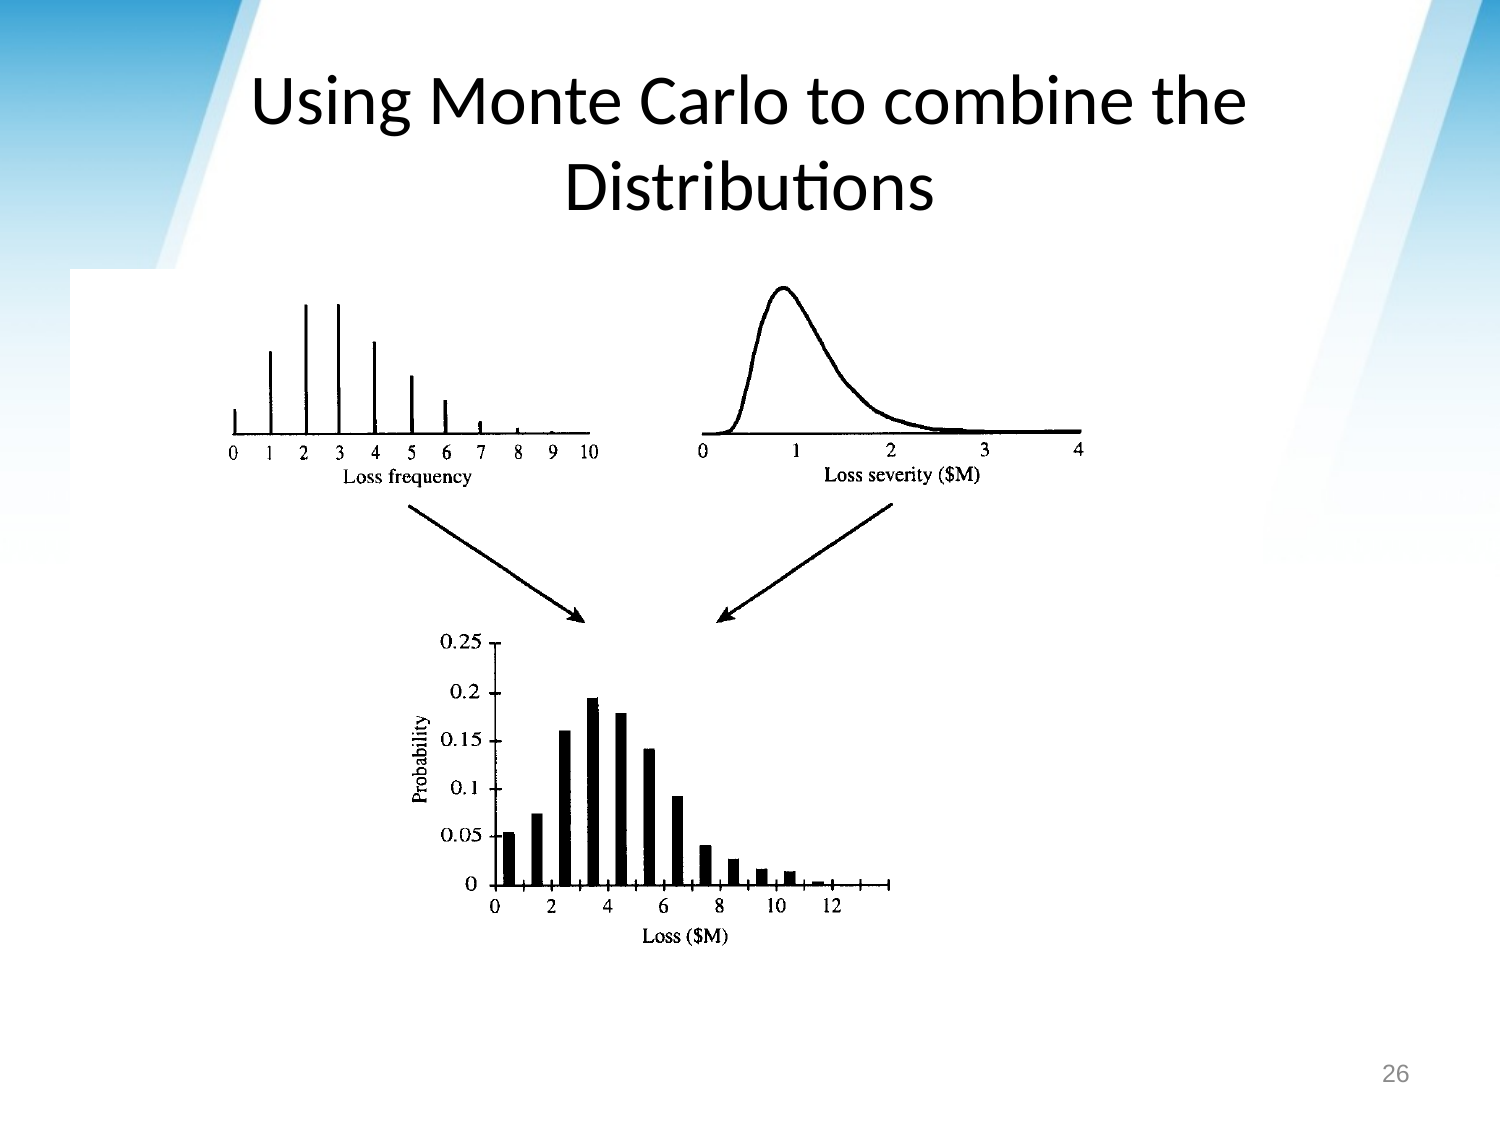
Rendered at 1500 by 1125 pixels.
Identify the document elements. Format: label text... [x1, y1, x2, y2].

title Using Monte Carlo to combine the Distributions [75, 45, 1425, 233]
picture [0, 0, 1500, 962]
slide_number 26 [1074, 1042, 1425, 1103]
